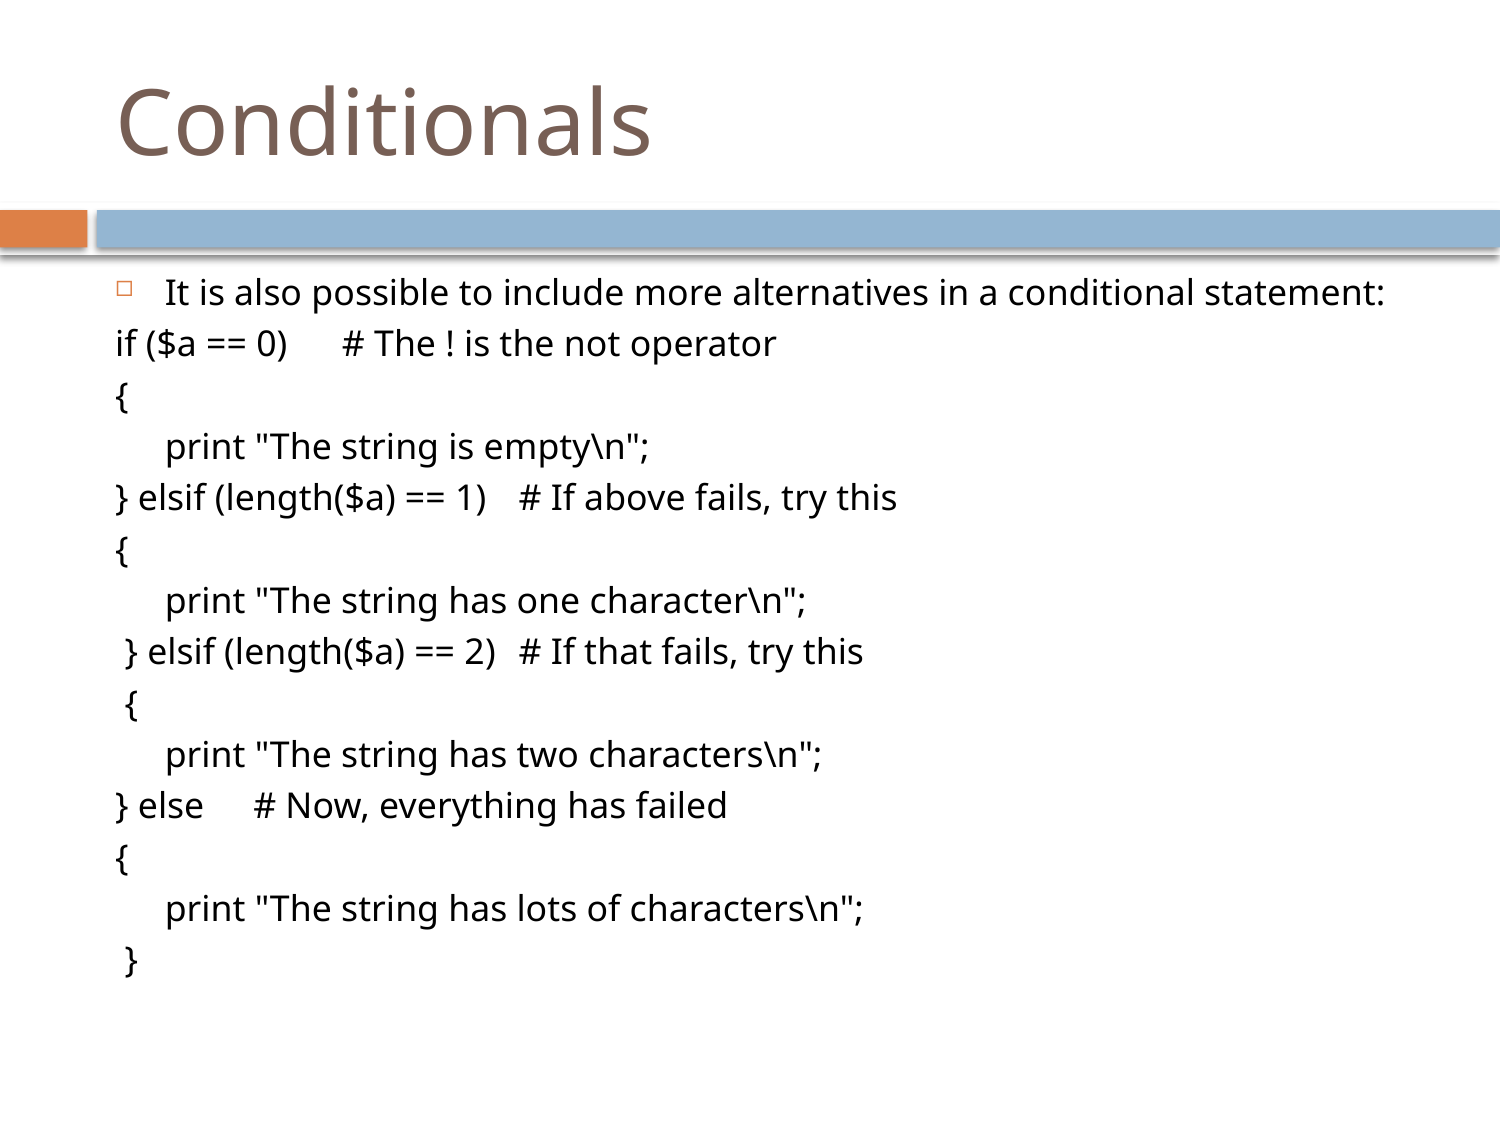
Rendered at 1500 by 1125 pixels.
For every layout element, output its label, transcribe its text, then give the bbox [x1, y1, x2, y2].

title Conditionals [100, 37, 1438, 200]
list It is also possible to include more alternatives in a conditional statement: if ($a == 0) # The ! is the not operator { print "The string is empty\n"; } elsif (length($a) == 1) # If above fails, try this { print "The string has one character\n"; } elsif (length($a) == 2) # If that fails, try this { print "The string has two characters\n"; } else # Now, everything has failed { print "The string has lots of characters\n"; } [100, 262, 1438, 1000]
